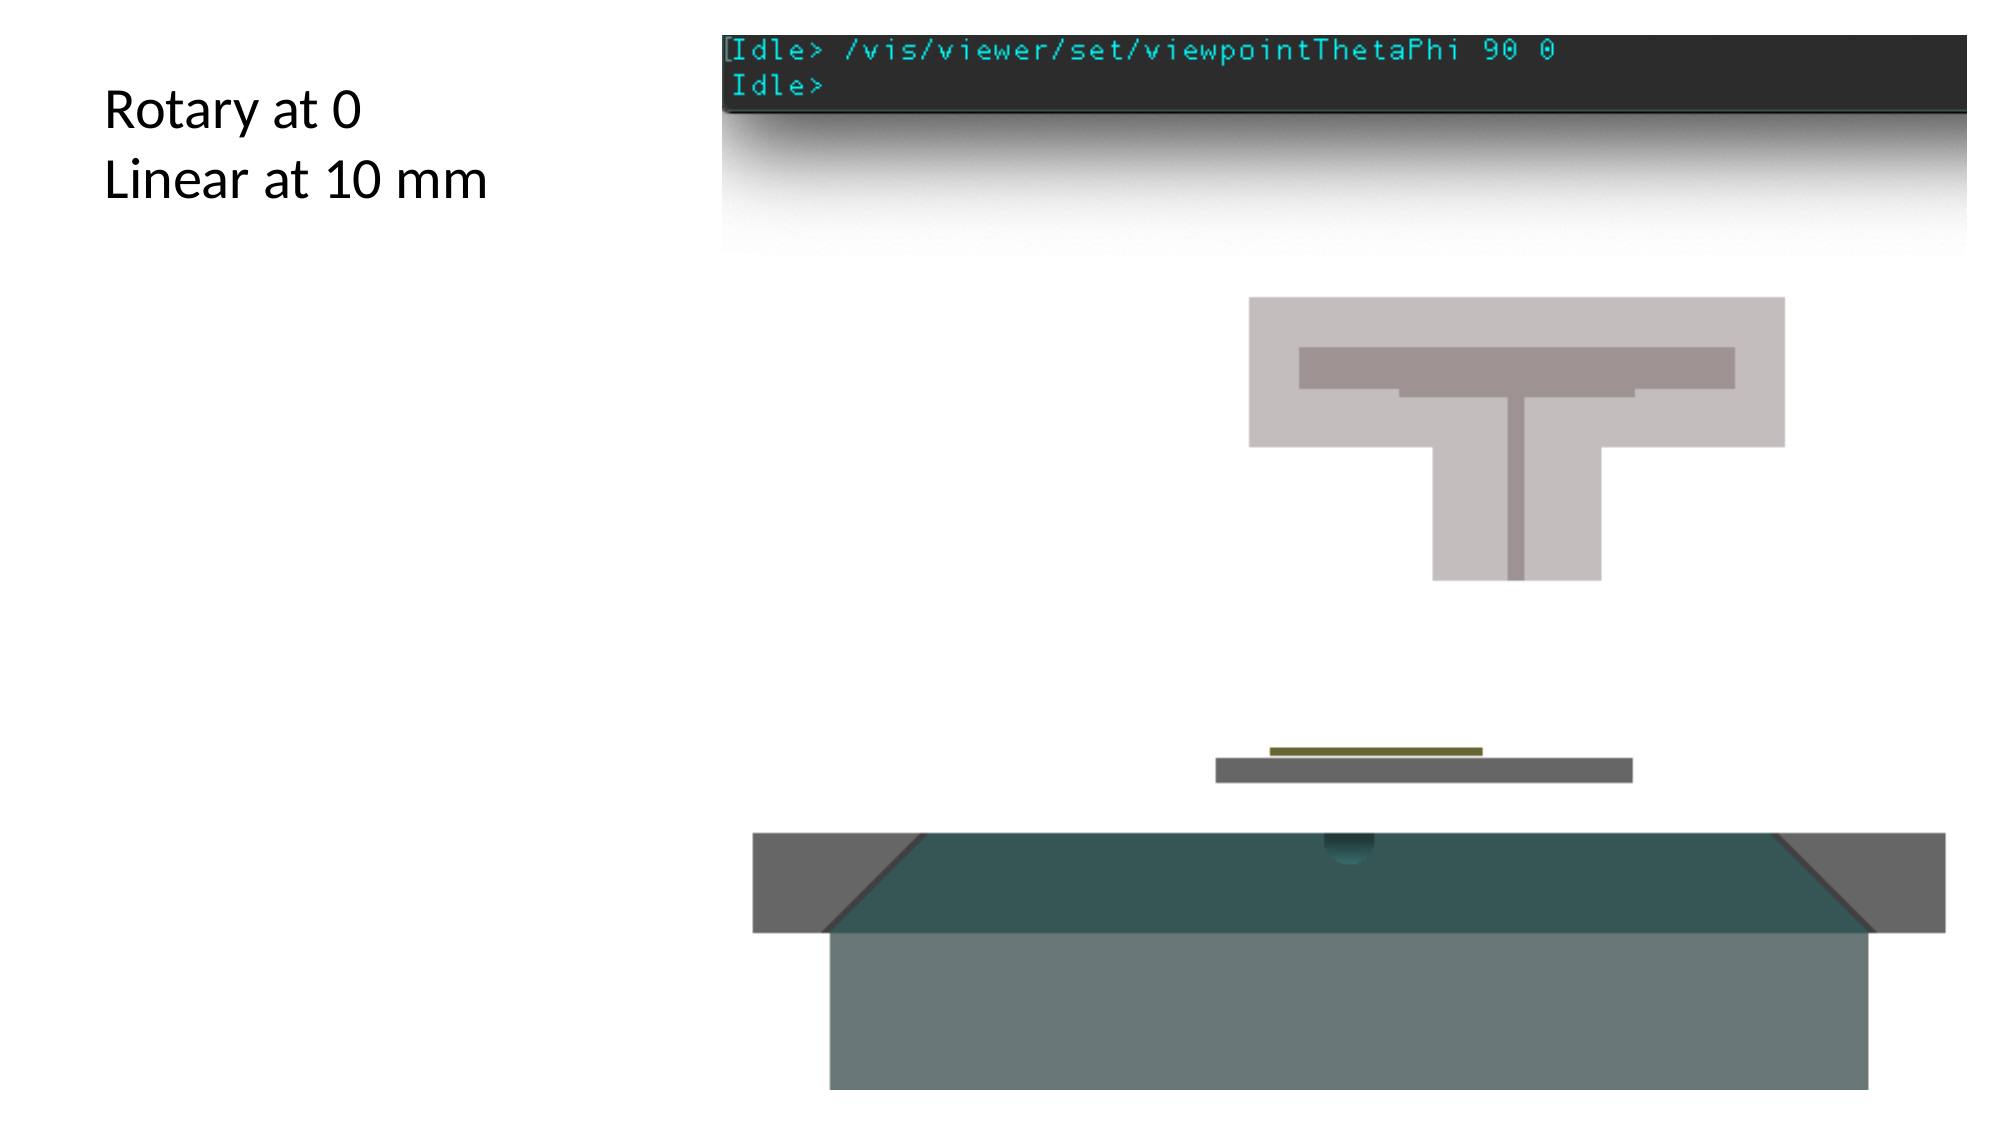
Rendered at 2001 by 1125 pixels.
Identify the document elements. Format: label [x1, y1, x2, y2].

picture [722, 35, 1967, 1090]
